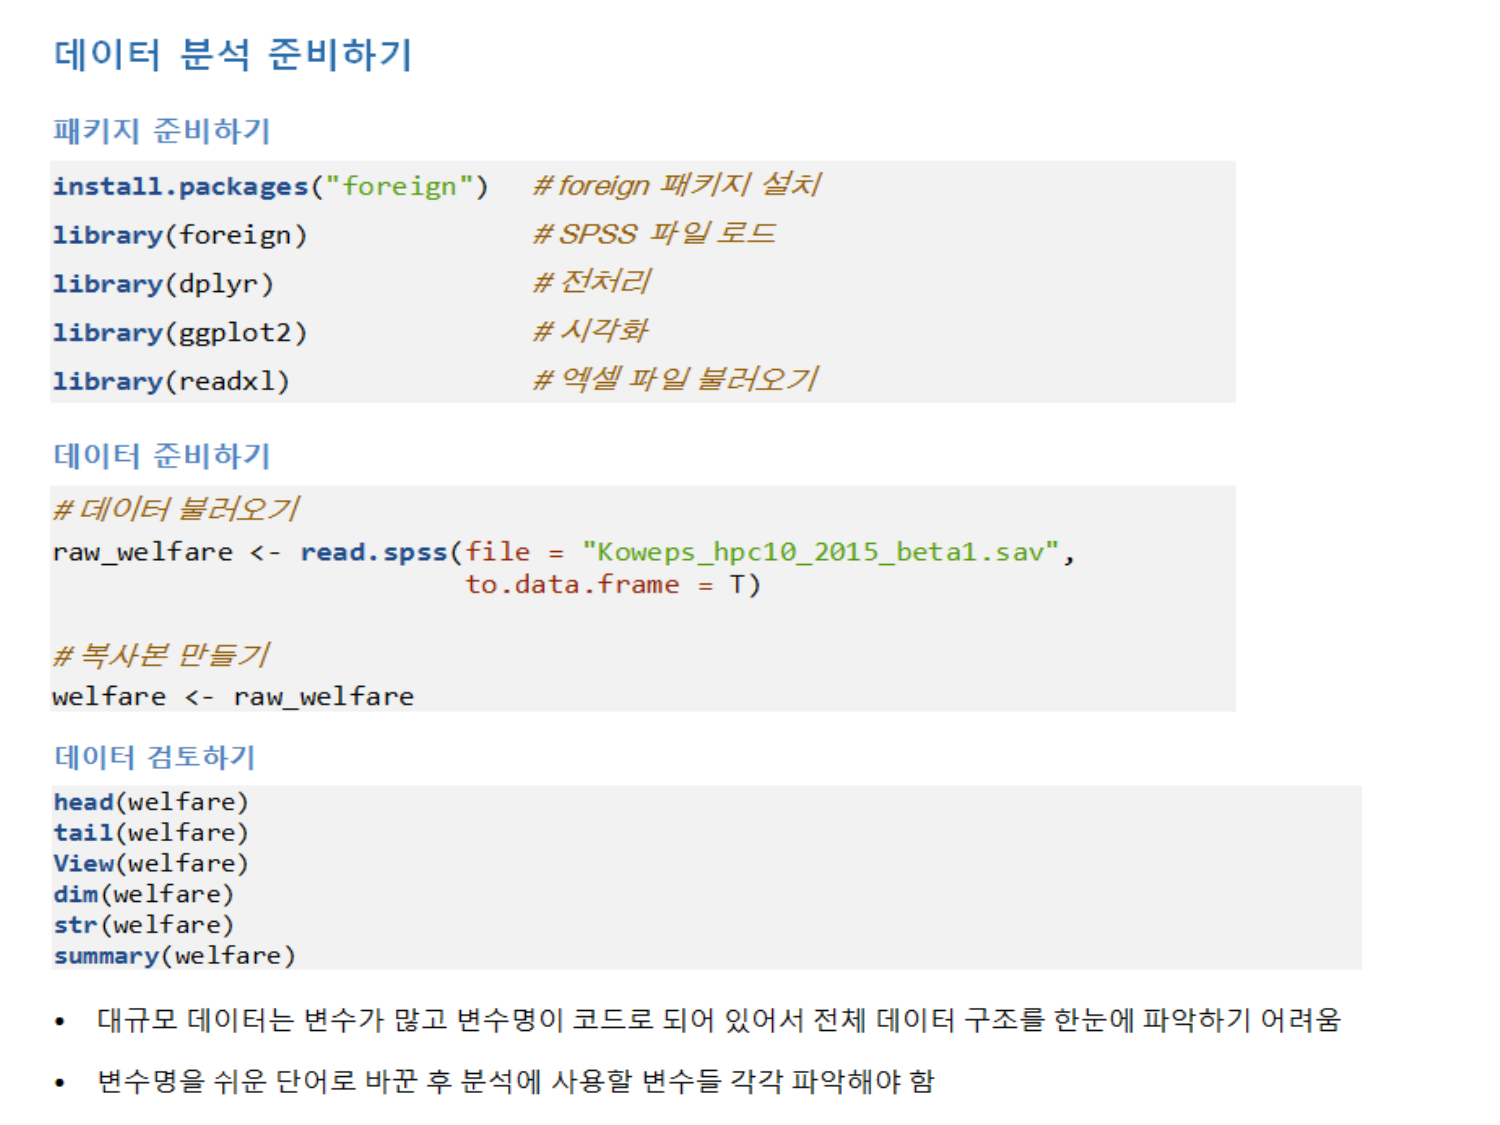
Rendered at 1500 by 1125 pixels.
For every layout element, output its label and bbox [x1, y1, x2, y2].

picture [33, 23, 1363, 1116]
